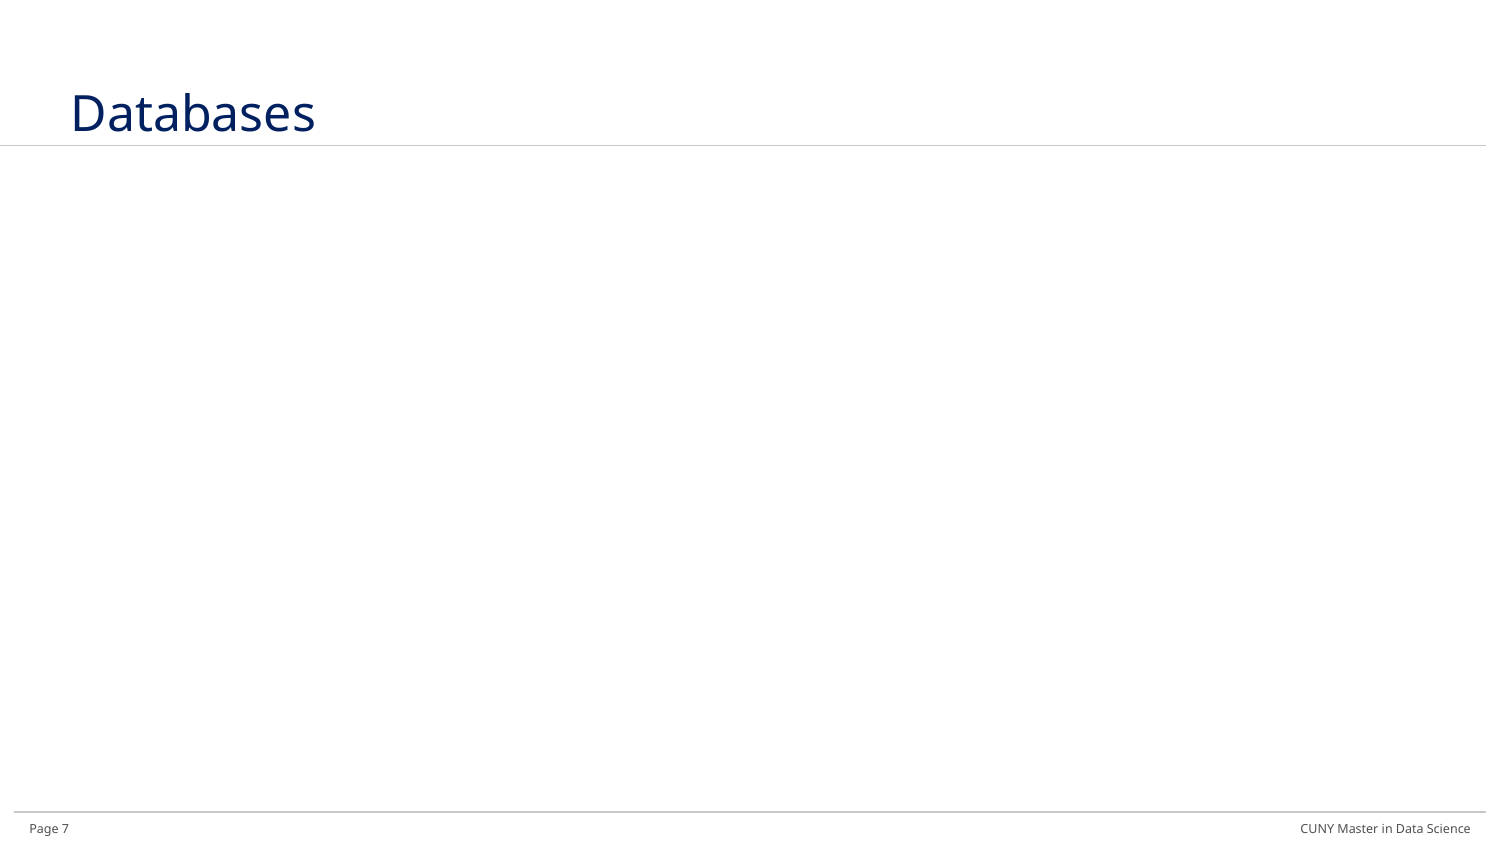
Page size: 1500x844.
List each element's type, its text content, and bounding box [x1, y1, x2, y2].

title Databases [55, 66, 669, 133]
